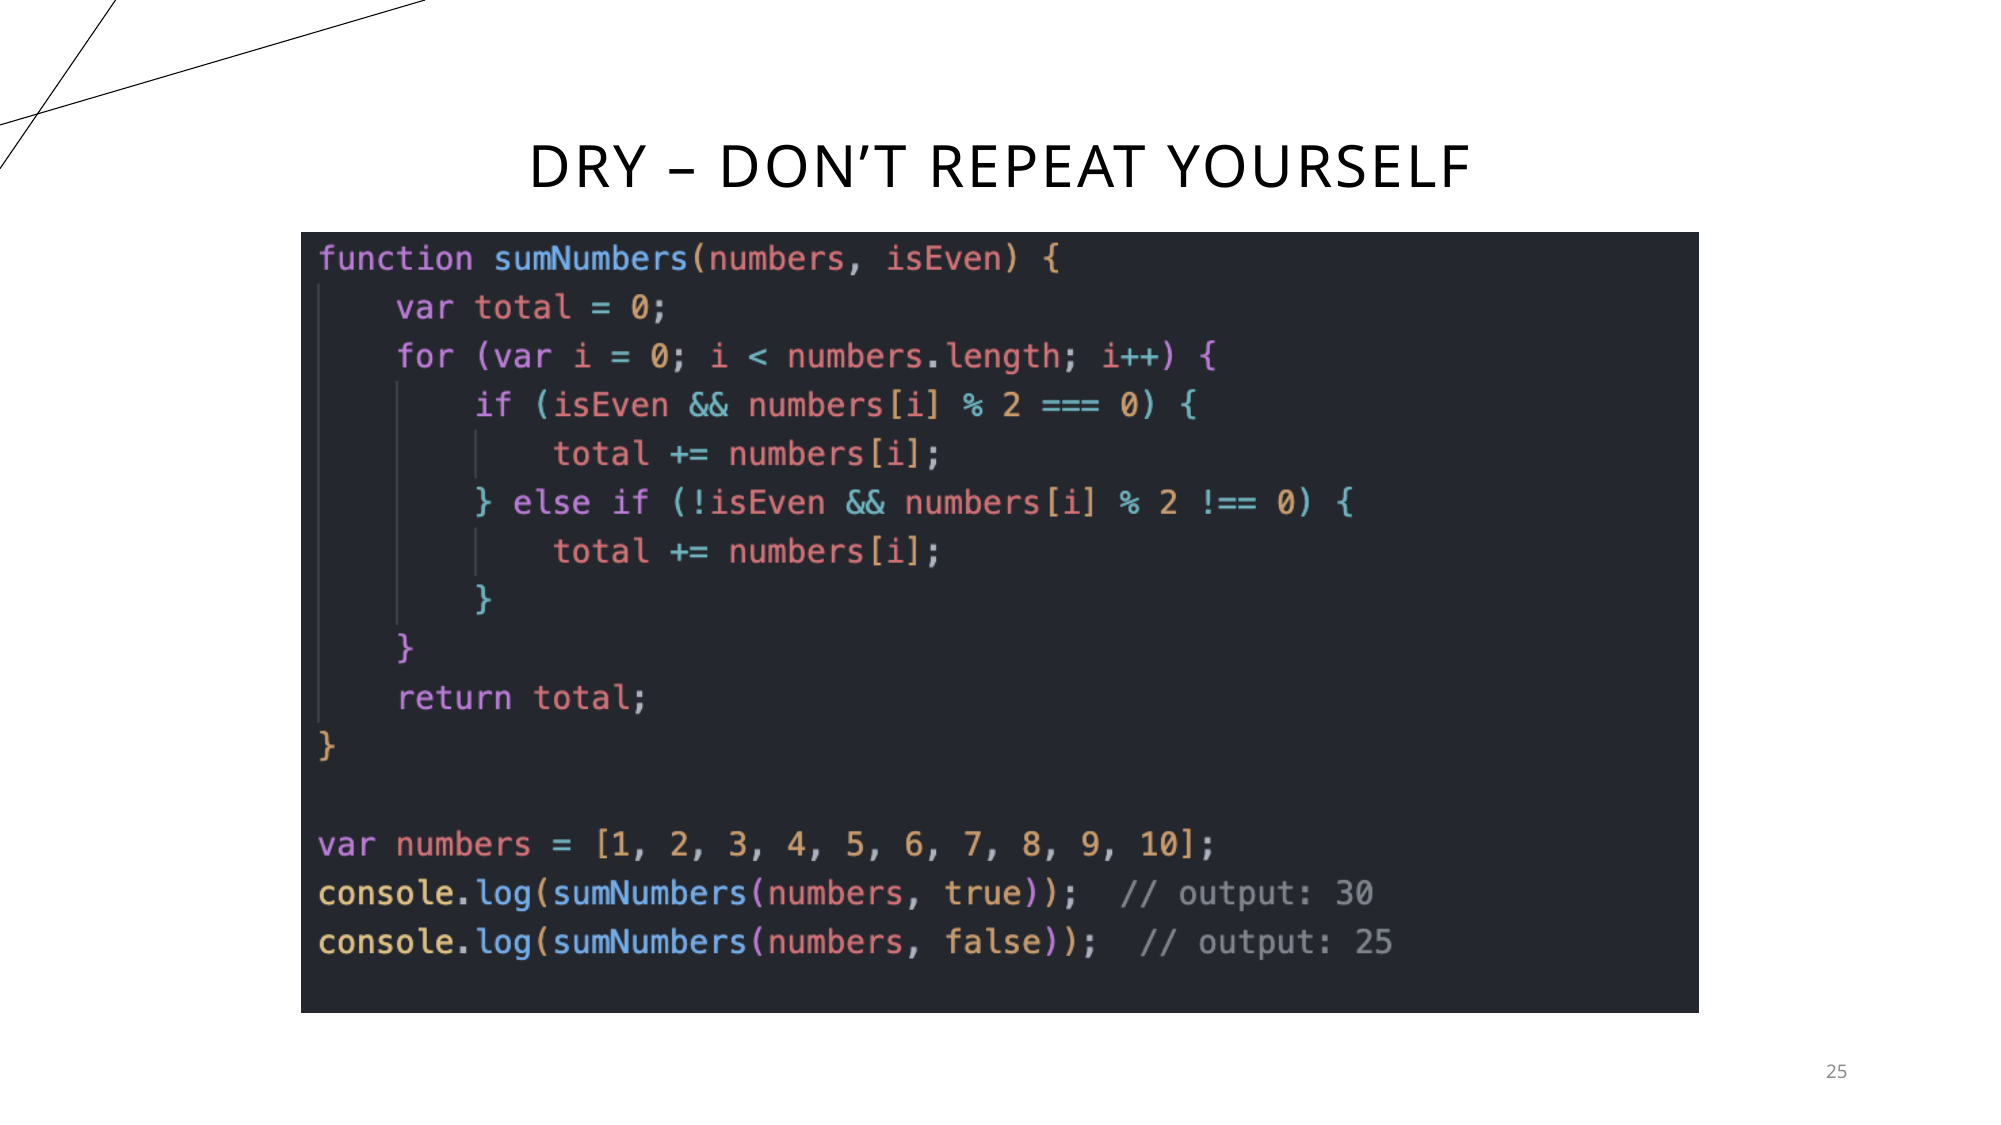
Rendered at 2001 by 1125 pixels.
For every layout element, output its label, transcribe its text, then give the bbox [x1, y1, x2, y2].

slide_number 25 [1412, 1042, 1863, 1103]
title DRY – don’t repeat yourself [137, 59, 1863, 278]
picture [301, 231, 1699, 1013]
